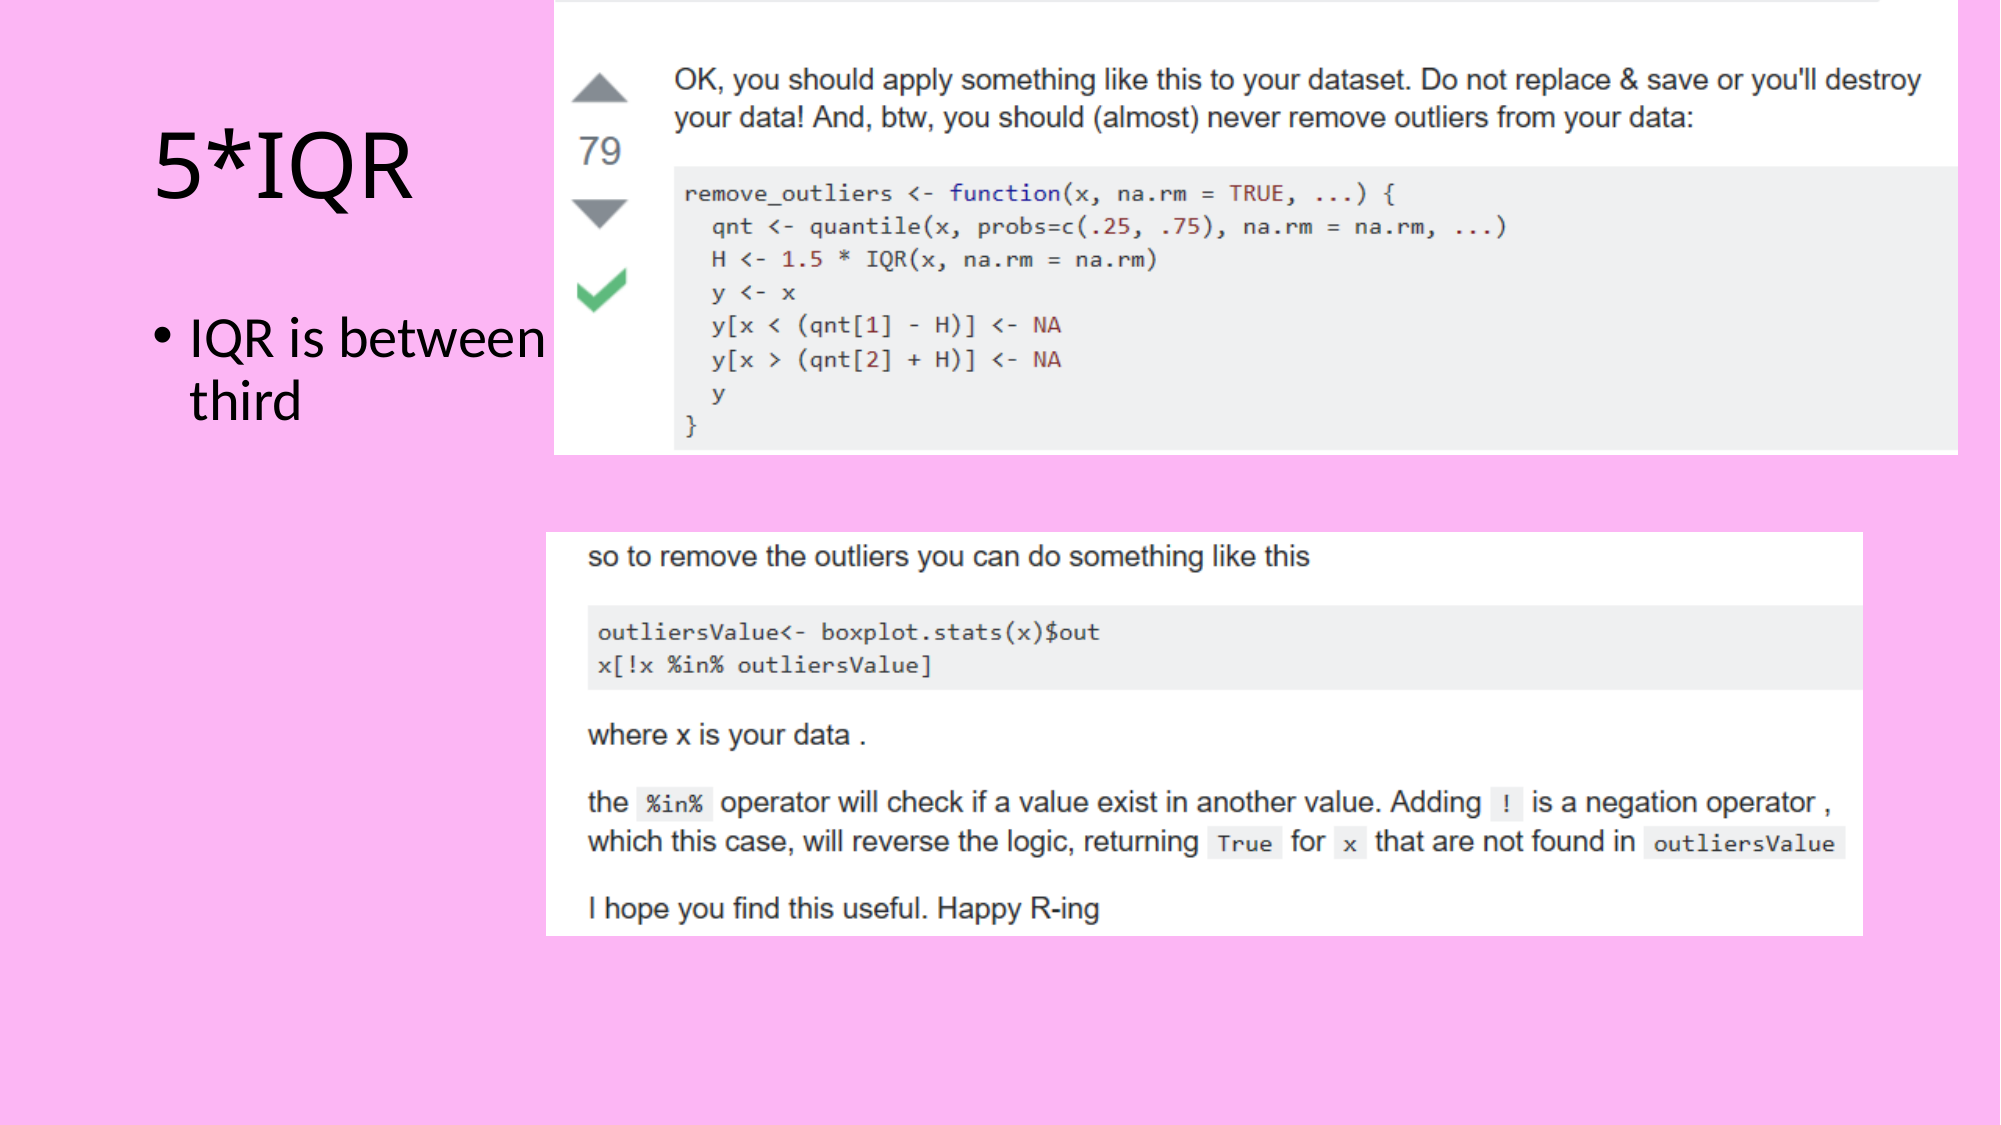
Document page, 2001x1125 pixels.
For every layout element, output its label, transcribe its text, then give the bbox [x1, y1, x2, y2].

title 5*IQR [137, 59, 554, 278]
list IQR is between first and third [137, 299, 822, 1014]
picture [546, 532, 1863, 936]
picture [554, 0, 1958, 455]
